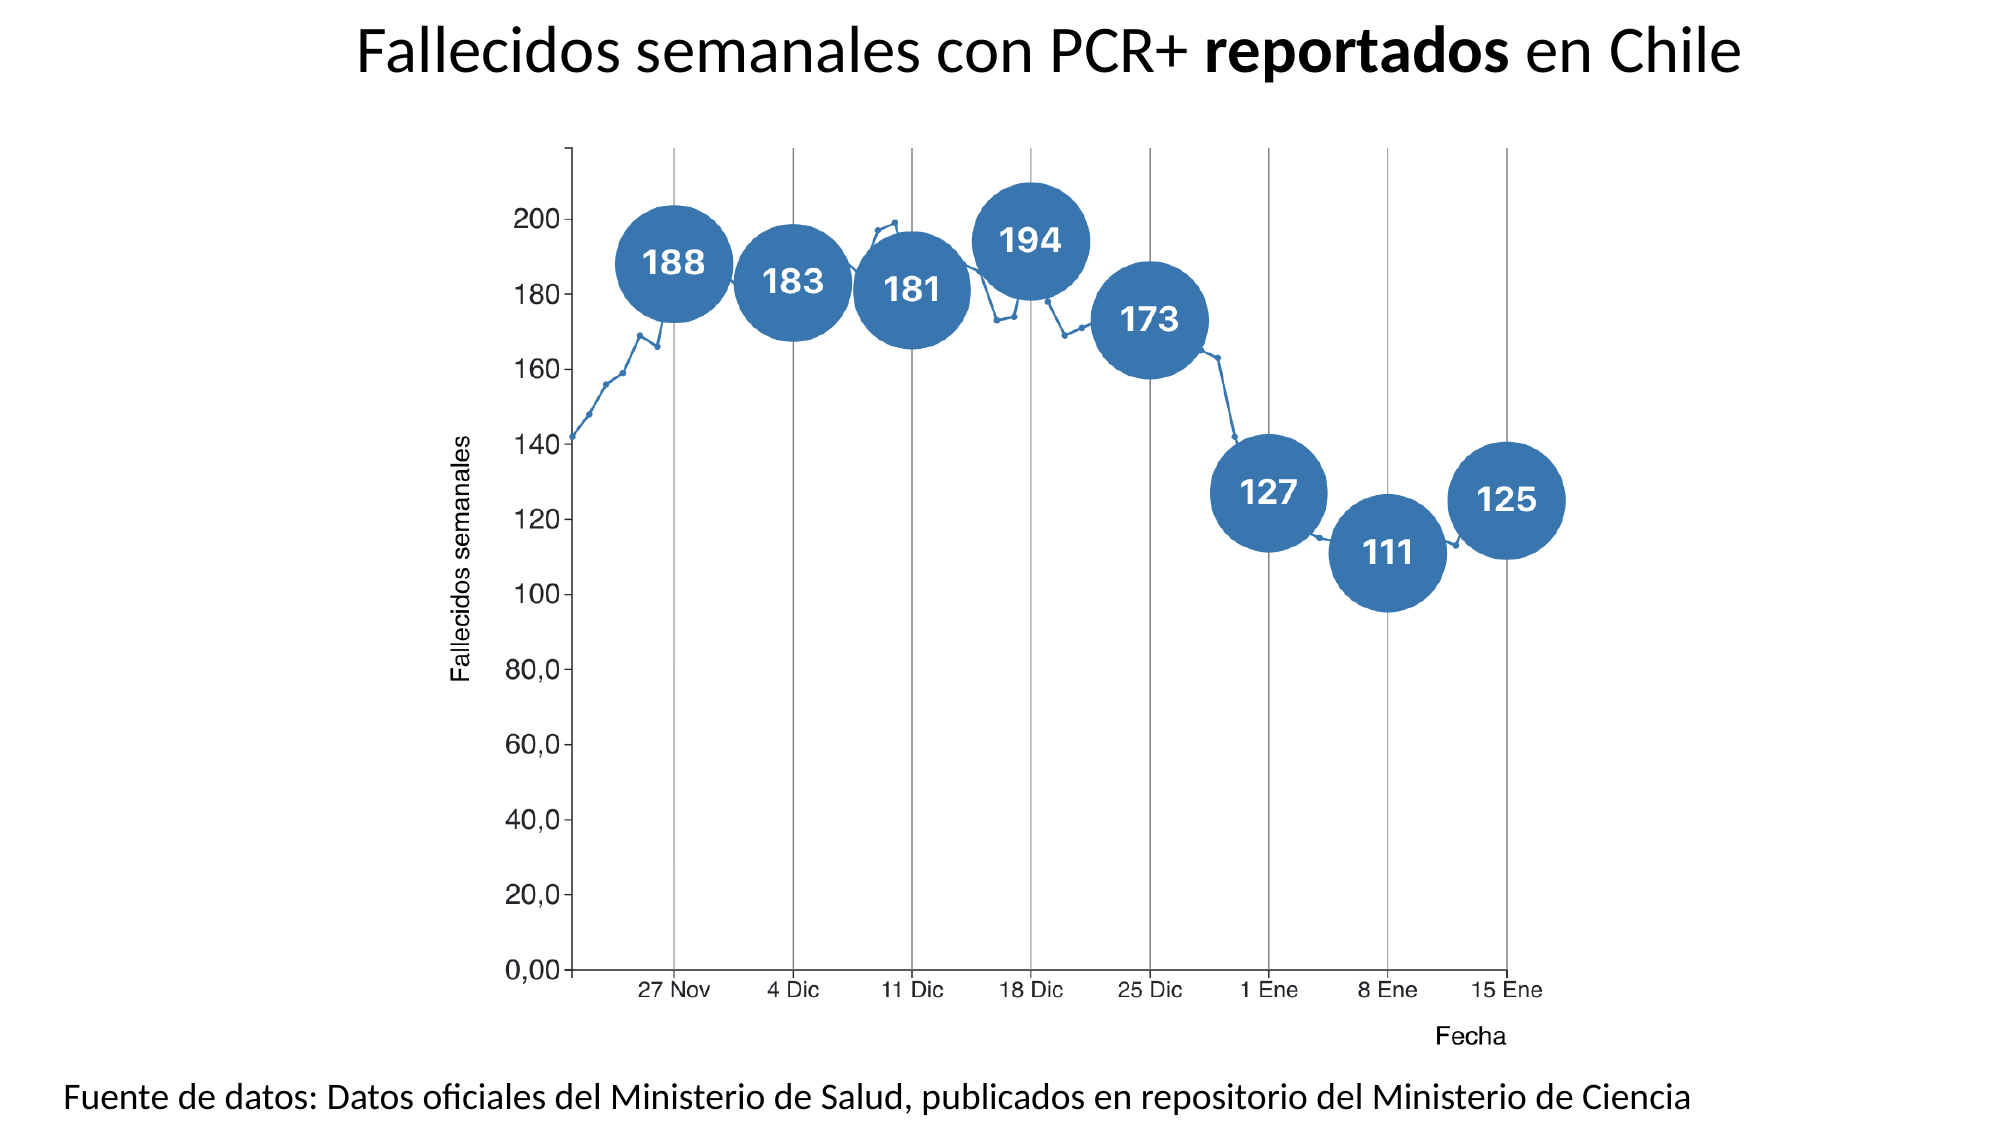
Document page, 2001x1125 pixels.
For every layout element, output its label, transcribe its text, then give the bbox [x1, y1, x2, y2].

picture [407, 128, 1593, 1057]
text_box Fallecidos semanales con PCR+ reportados en Chile [342, 0, 1774, 93]
